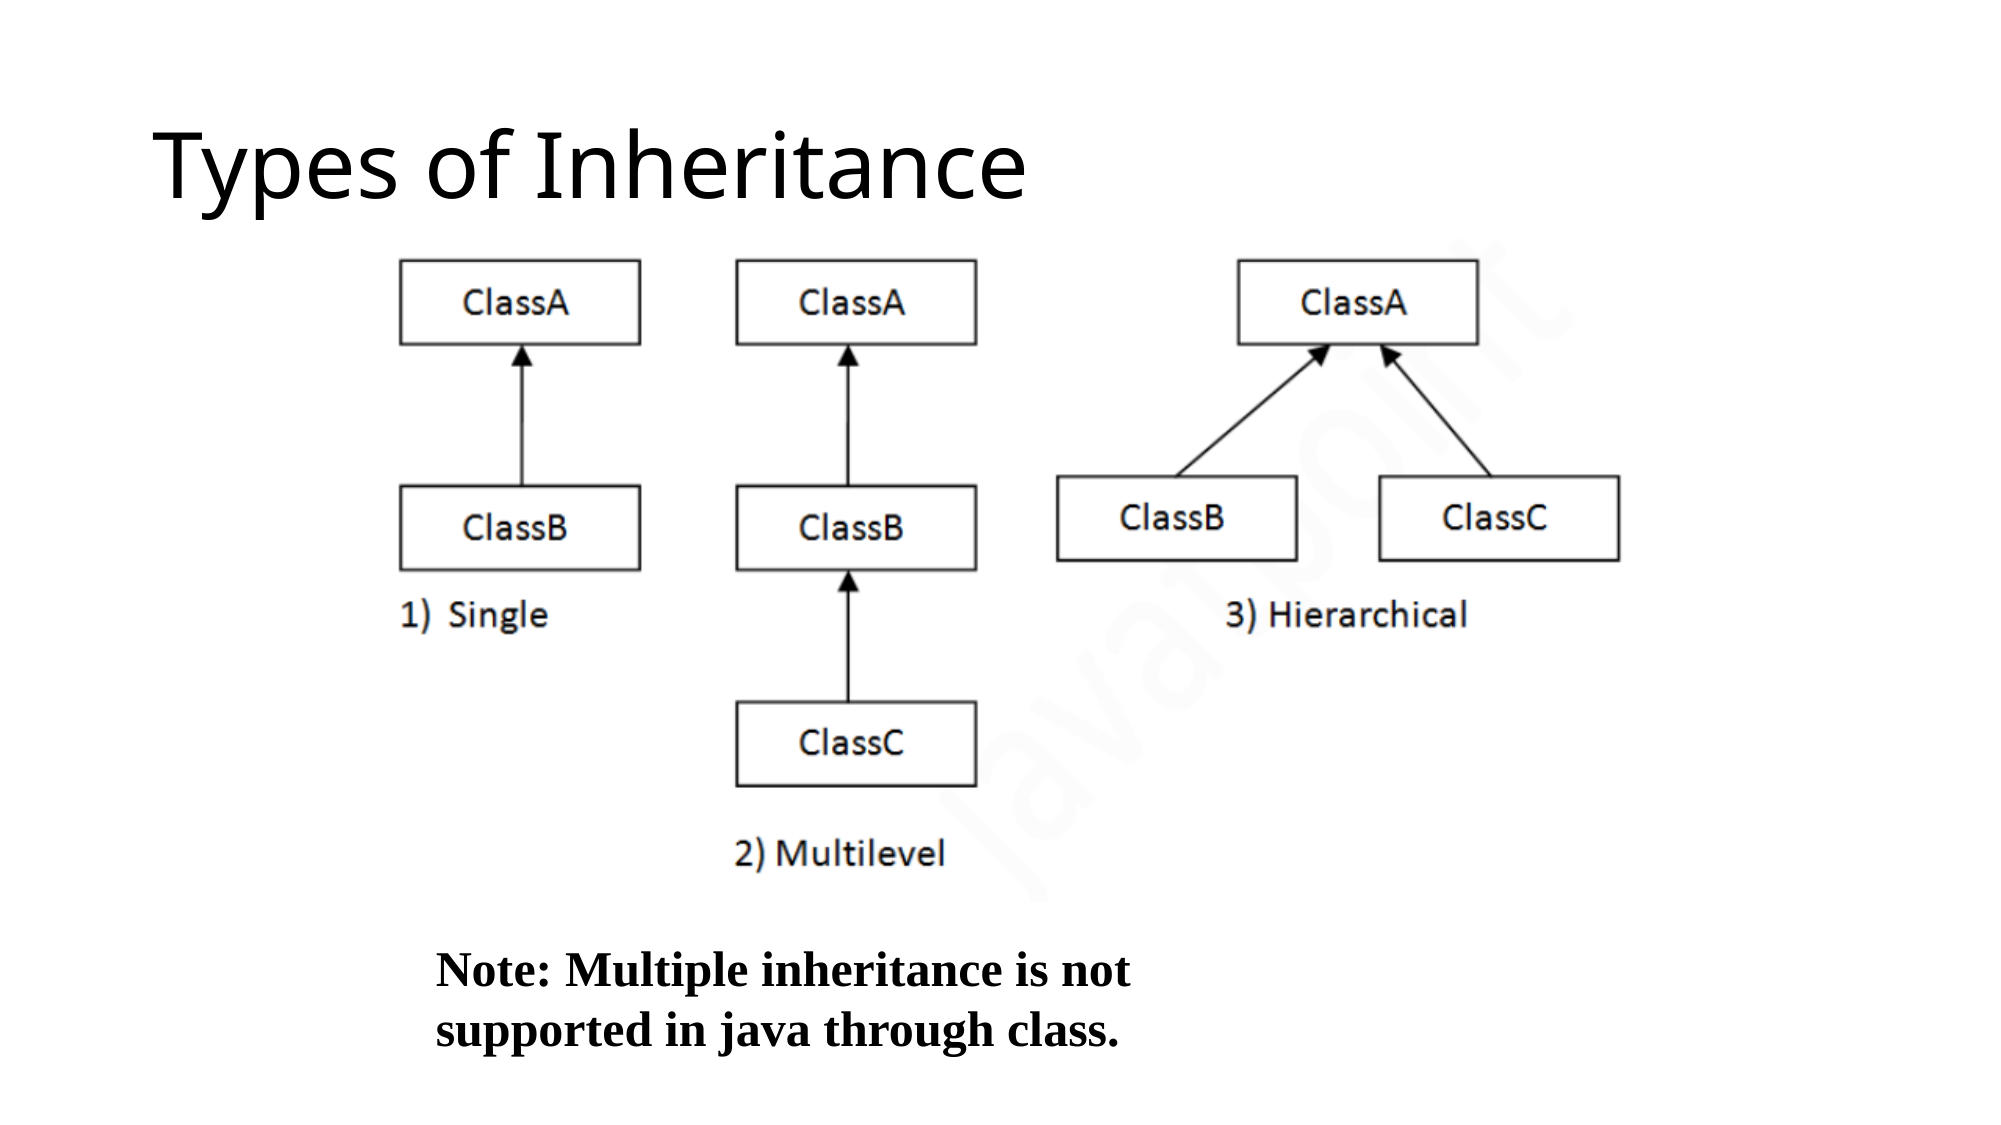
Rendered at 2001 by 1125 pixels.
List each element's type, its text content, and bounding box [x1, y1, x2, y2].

text_box Note: Multiple inheritance is not supported in java through class. [421, 928, 1375, 1064]
title Types of Inheritance [137, 59, 1863, 278]
picture [360, 223, 1640, 902]
